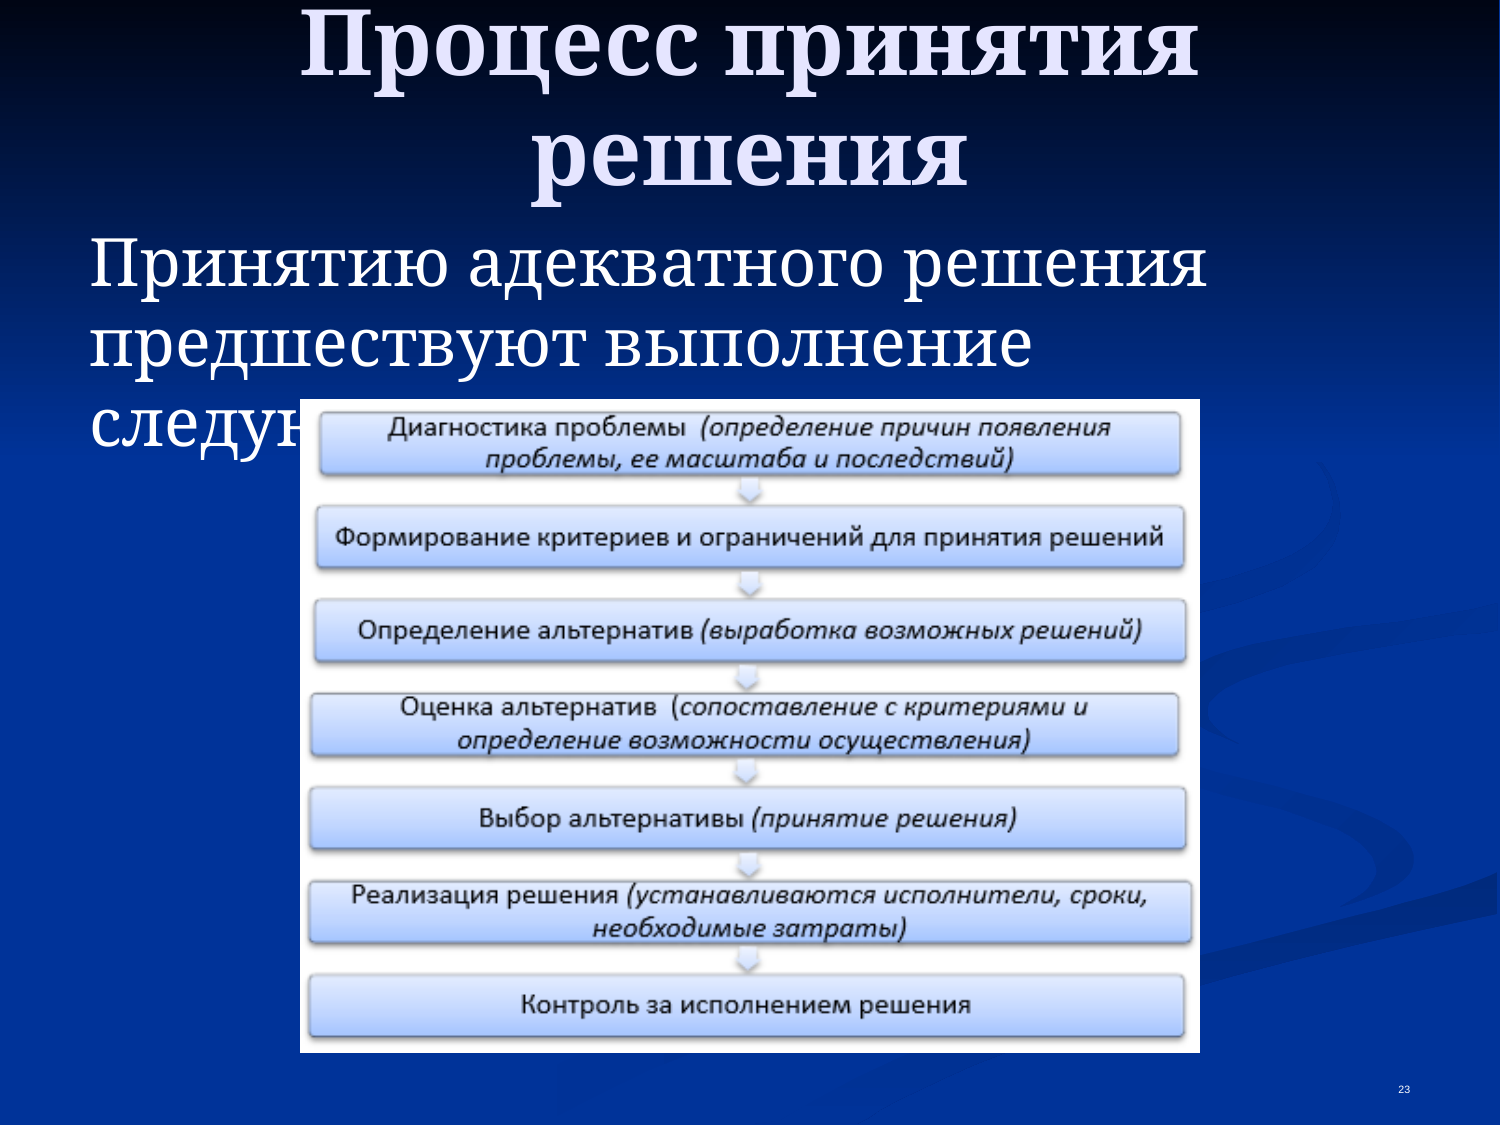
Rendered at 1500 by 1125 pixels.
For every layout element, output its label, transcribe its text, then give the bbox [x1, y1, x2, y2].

text_box Принятию адекватного решения предшествуют выполнение следующих этапов: [74, 212, 1425, 1050]
text_box Процесс принятия решения [74, 0, 1425, 188]
picture [299, 399, 1201, 1053]
text_box <number> [1074, 1074, 1426, 1104]
